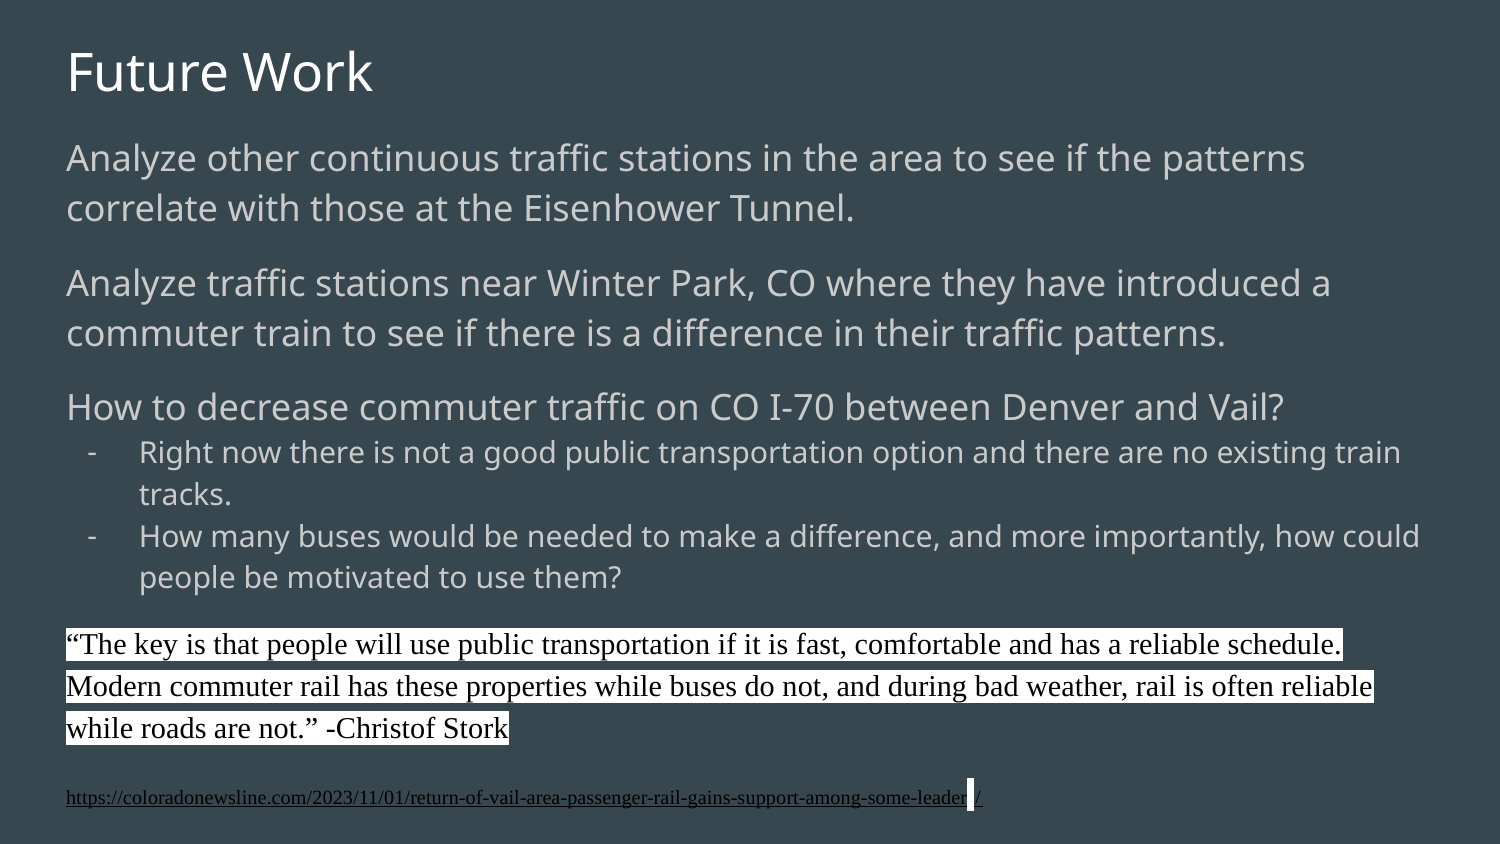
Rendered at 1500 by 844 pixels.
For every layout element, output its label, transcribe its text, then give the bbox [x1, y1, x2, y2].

list Analyze other continuous traffic stations in the area to see if the patterns correlate with those at the Eisenhower Tunnel. Analyze traffic stations near Winter Park, CO where they have introduced a commuter train to see if there is a difference in their traffic patterns. How to decrease commuter traffic on CO I-70 between Denver and Vail? Right now there is not a good public transportation option and there are no existing train tracks. How many buses would be needed to make a difference, and more importantly, how could people be motivated to use them? “The key is that people will use public transportation if it is fast, comfortable and has a reliable schedule. Modern commuter rail has these properties while buses do not, and during bad weather, rail is often reliable while roads are not.” -Christof Stork https://coloradonewsline.com/2023/11/01/return-of-vail-area-passenger-rail-gains-support-among-some-leaders/ [51, 114, 1449, 828]
title Future Work [51, 23, 1449, 114]
